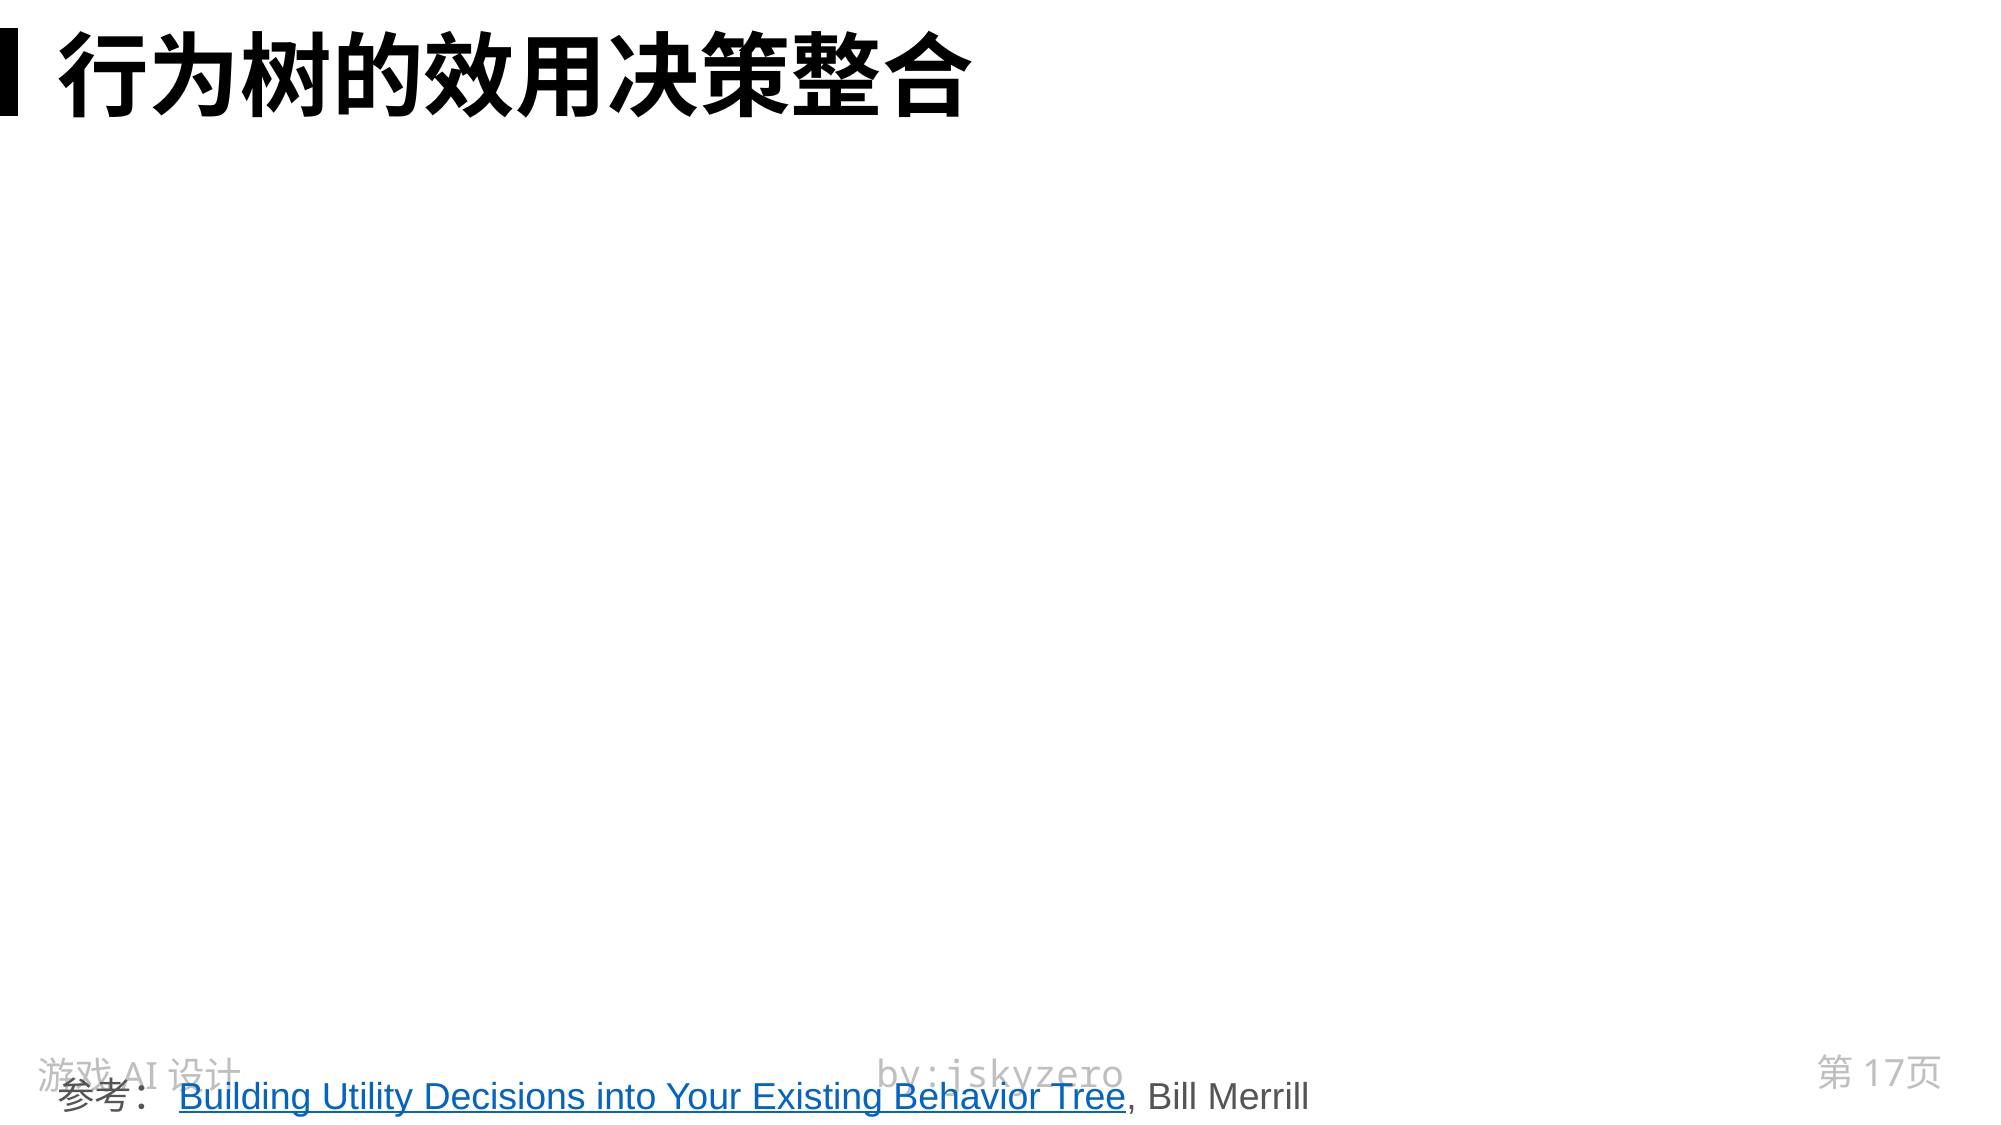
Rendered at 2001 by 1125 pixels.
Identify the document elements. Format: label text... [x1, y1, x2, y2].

title 行为树的效用决策整合 [42, 0, 1958, 160]
text_box 参考：Building Utility Decisions into Your Existing Behavior Tree, Bill Merrill [42, 1064, 1958, 1125]
